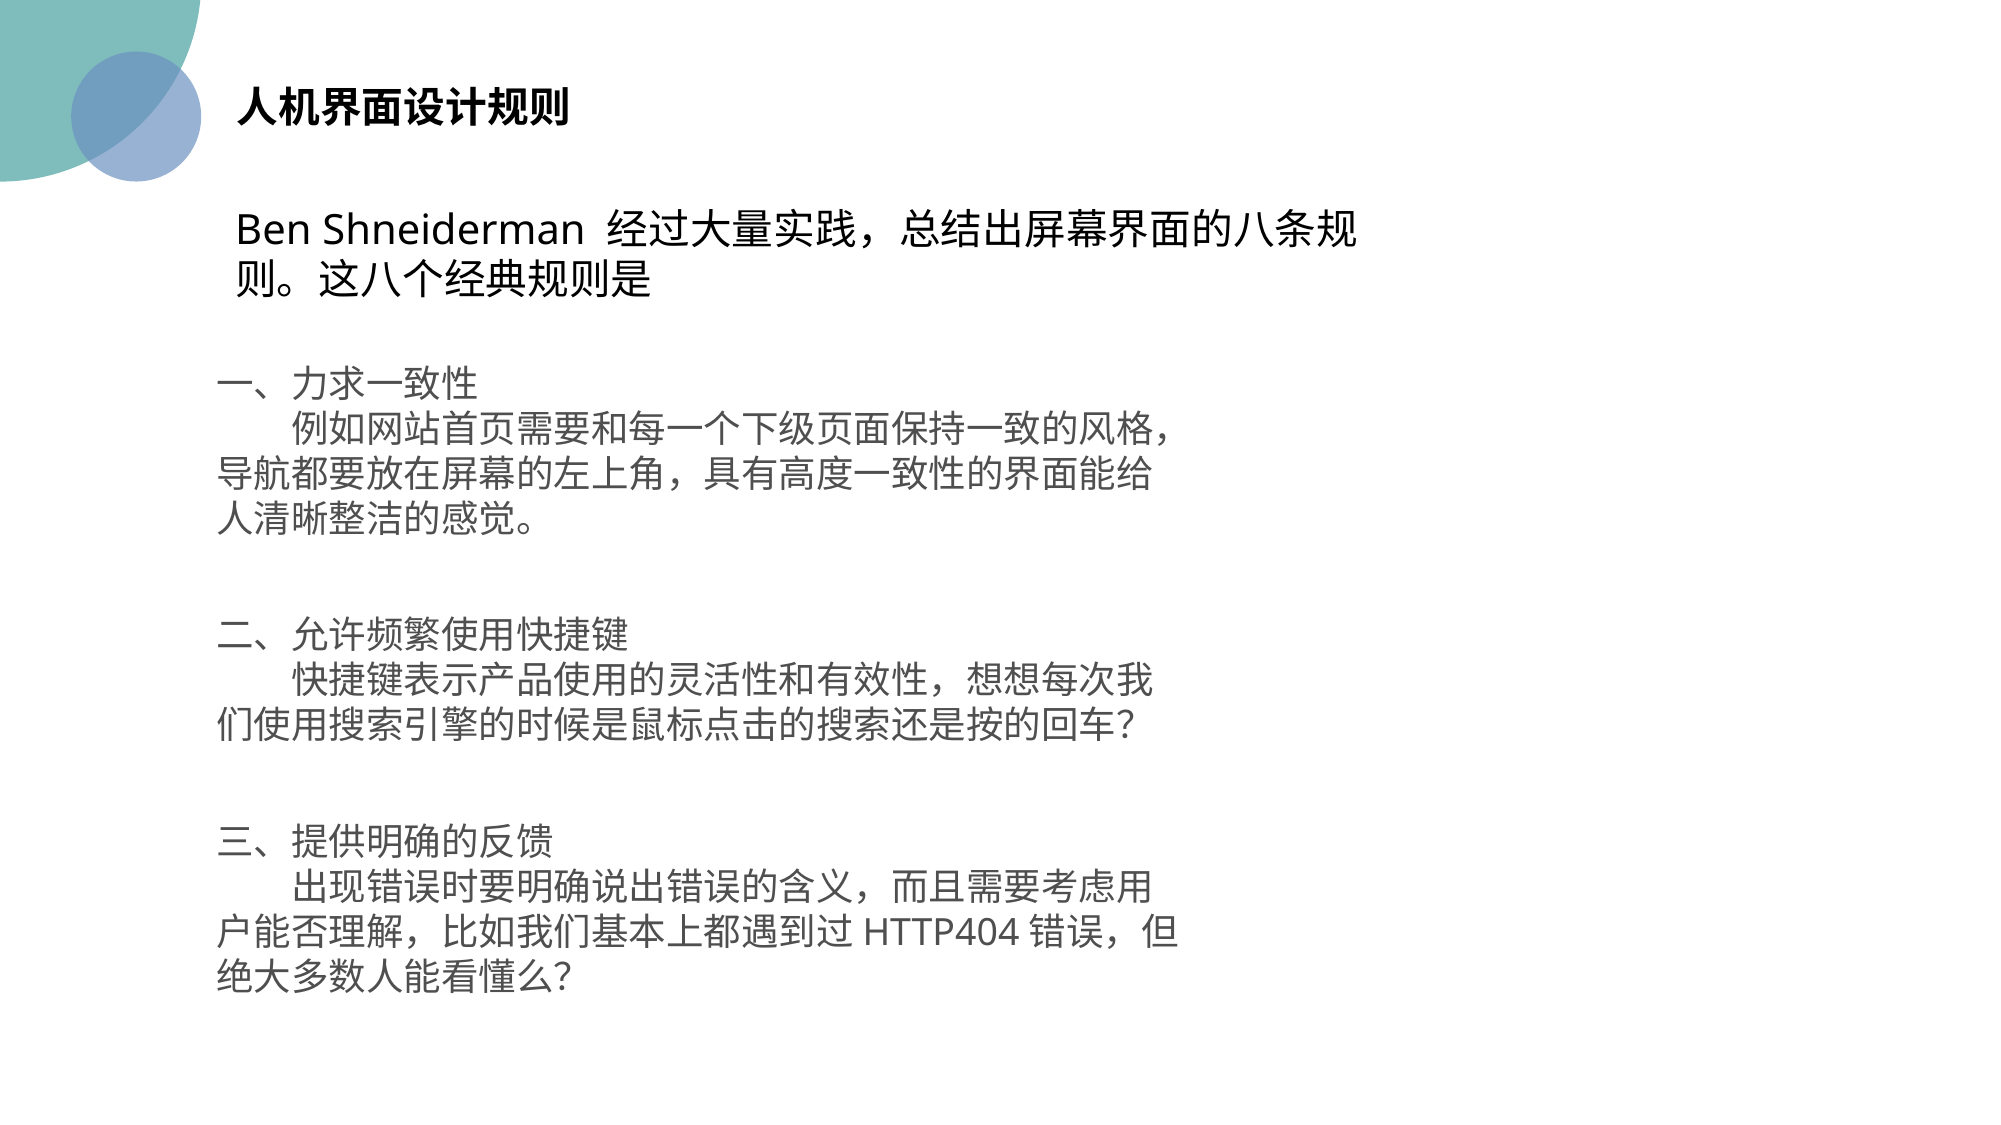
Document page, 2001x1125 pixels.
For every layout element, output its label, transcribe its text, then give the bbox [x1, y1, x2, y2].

text_box 二、允许频繁使用快捷键 快捷键表示产品使用的灵活性和有效性，想想每次我们使用搜索引擎的时候是鼠标点击的搜索还是按的回车？ [201, 604, 1202, 754]
text_box Ben Shneiderman 经过大量实践，总结出屏幕界面的八条规则。这八个经典规则是 [220, 195, 1405, 310]
text_box [70, 50, 203, 183]
text_box 一、力求一致性 例如网站首页需要和每一个下级页面保持一致的风格，导航都要放在屏幕的左上角，具有高度一致性的界面能给人清晰整洁的感觉。 [201, 352, 1202, 547]
text_box [0, 0, 202, 183]
text_box 人机界面设计规则 [221, 73, 586, 139]
text_box 三、提供明确的反馈 出现错误时要明确说出错误的含义，而且需要考虑用户能否理解，比如我们基本上都遇到过HTTP404错误，但绝大多数人能看懂么？ [201, 810, 1202, 1006]
